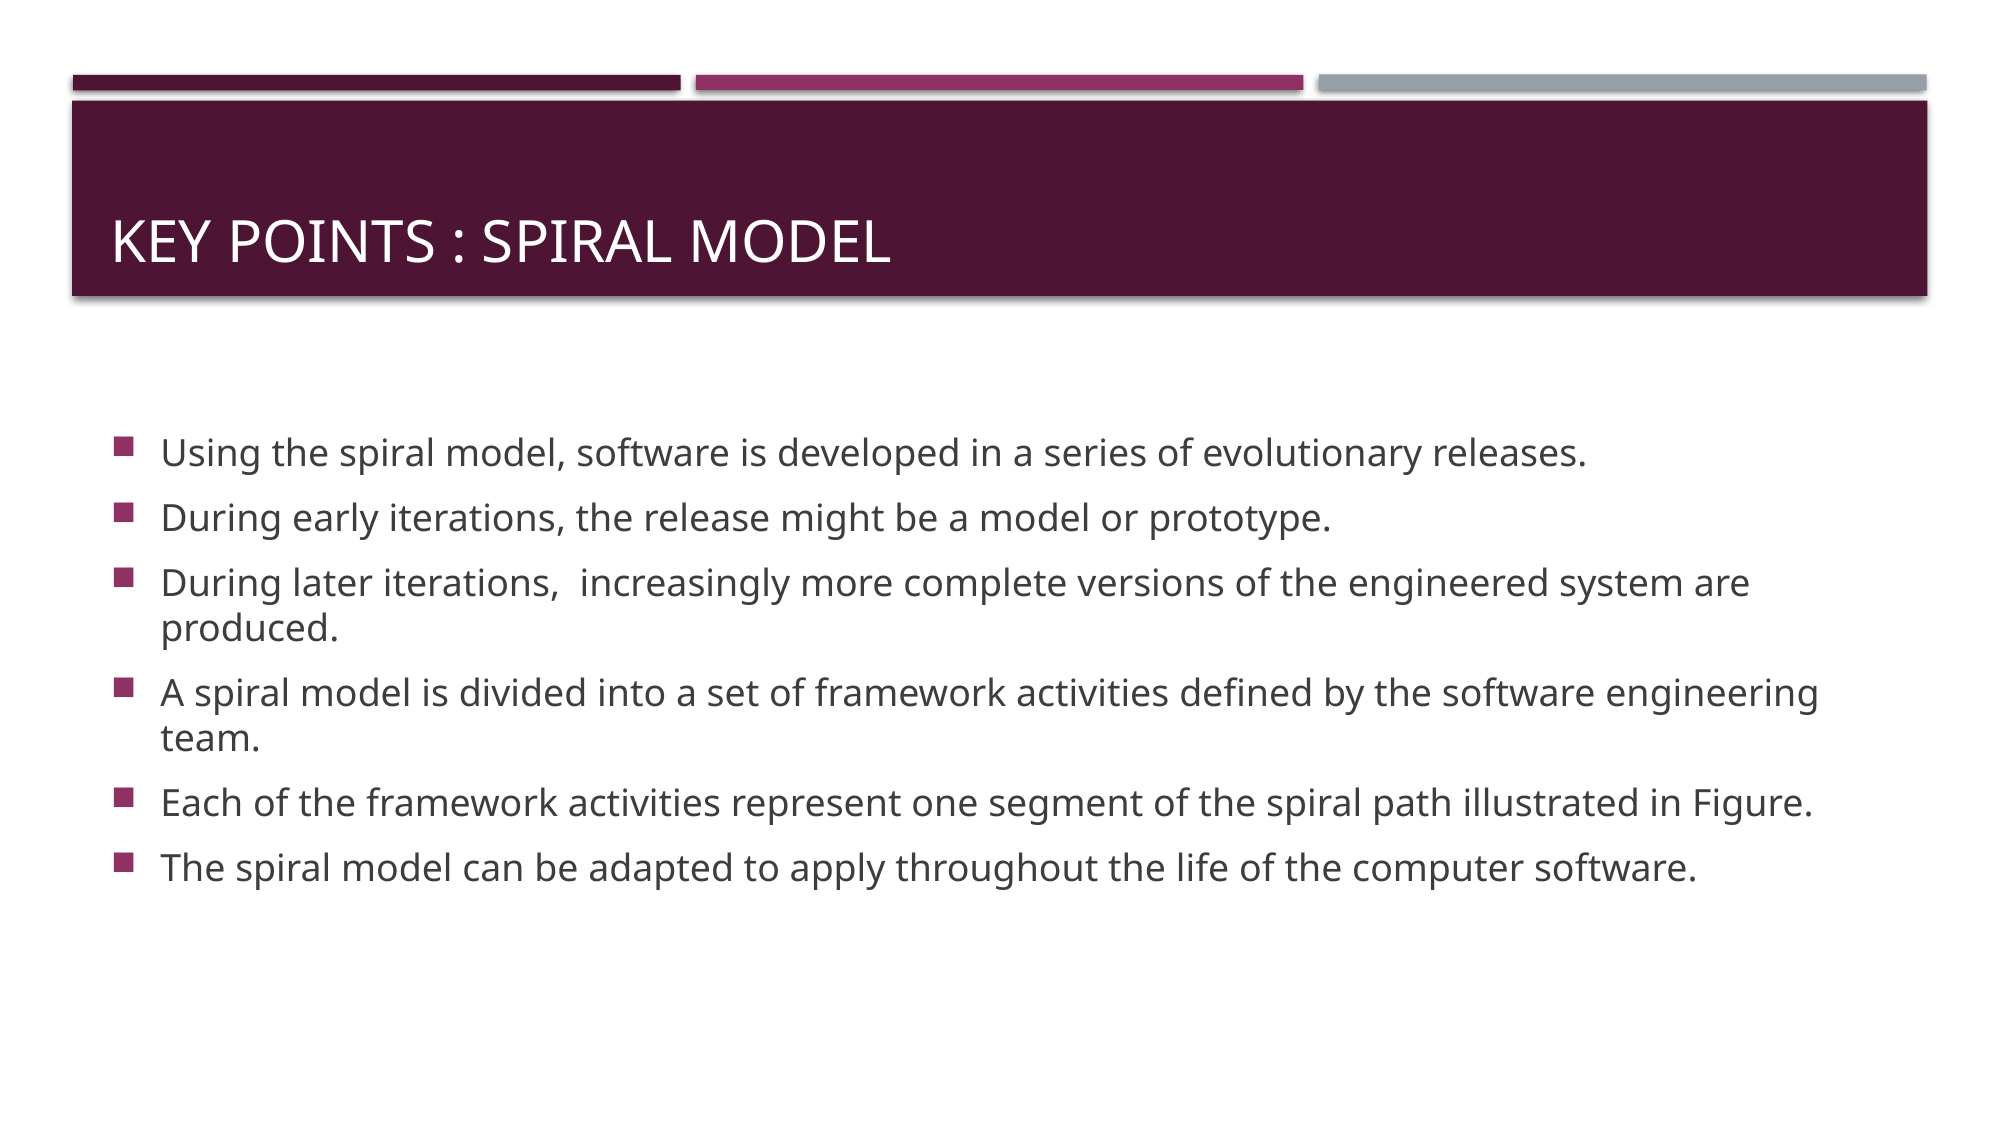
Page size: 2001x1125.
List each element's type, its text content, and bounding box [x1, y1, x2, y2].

text_box [1254, 256, 1705, 317]
list Using the spiral model, software is developed in a series of evolutionary releases. During early iterations, the release might be a model or prototype. During later iterations, increasingly more complete versions of the engineered system are produced. A spiral model is divided into a set of framework activities defined by the software engineering team. Each of the framework activities represent one segment of the spiral path illustrated in Figure. The spiral model can be adapted to apply throughout the life of the computer software. [95, 357, 1905, 962]
title Key points : spiral model [95, 115, 1905, 282]
